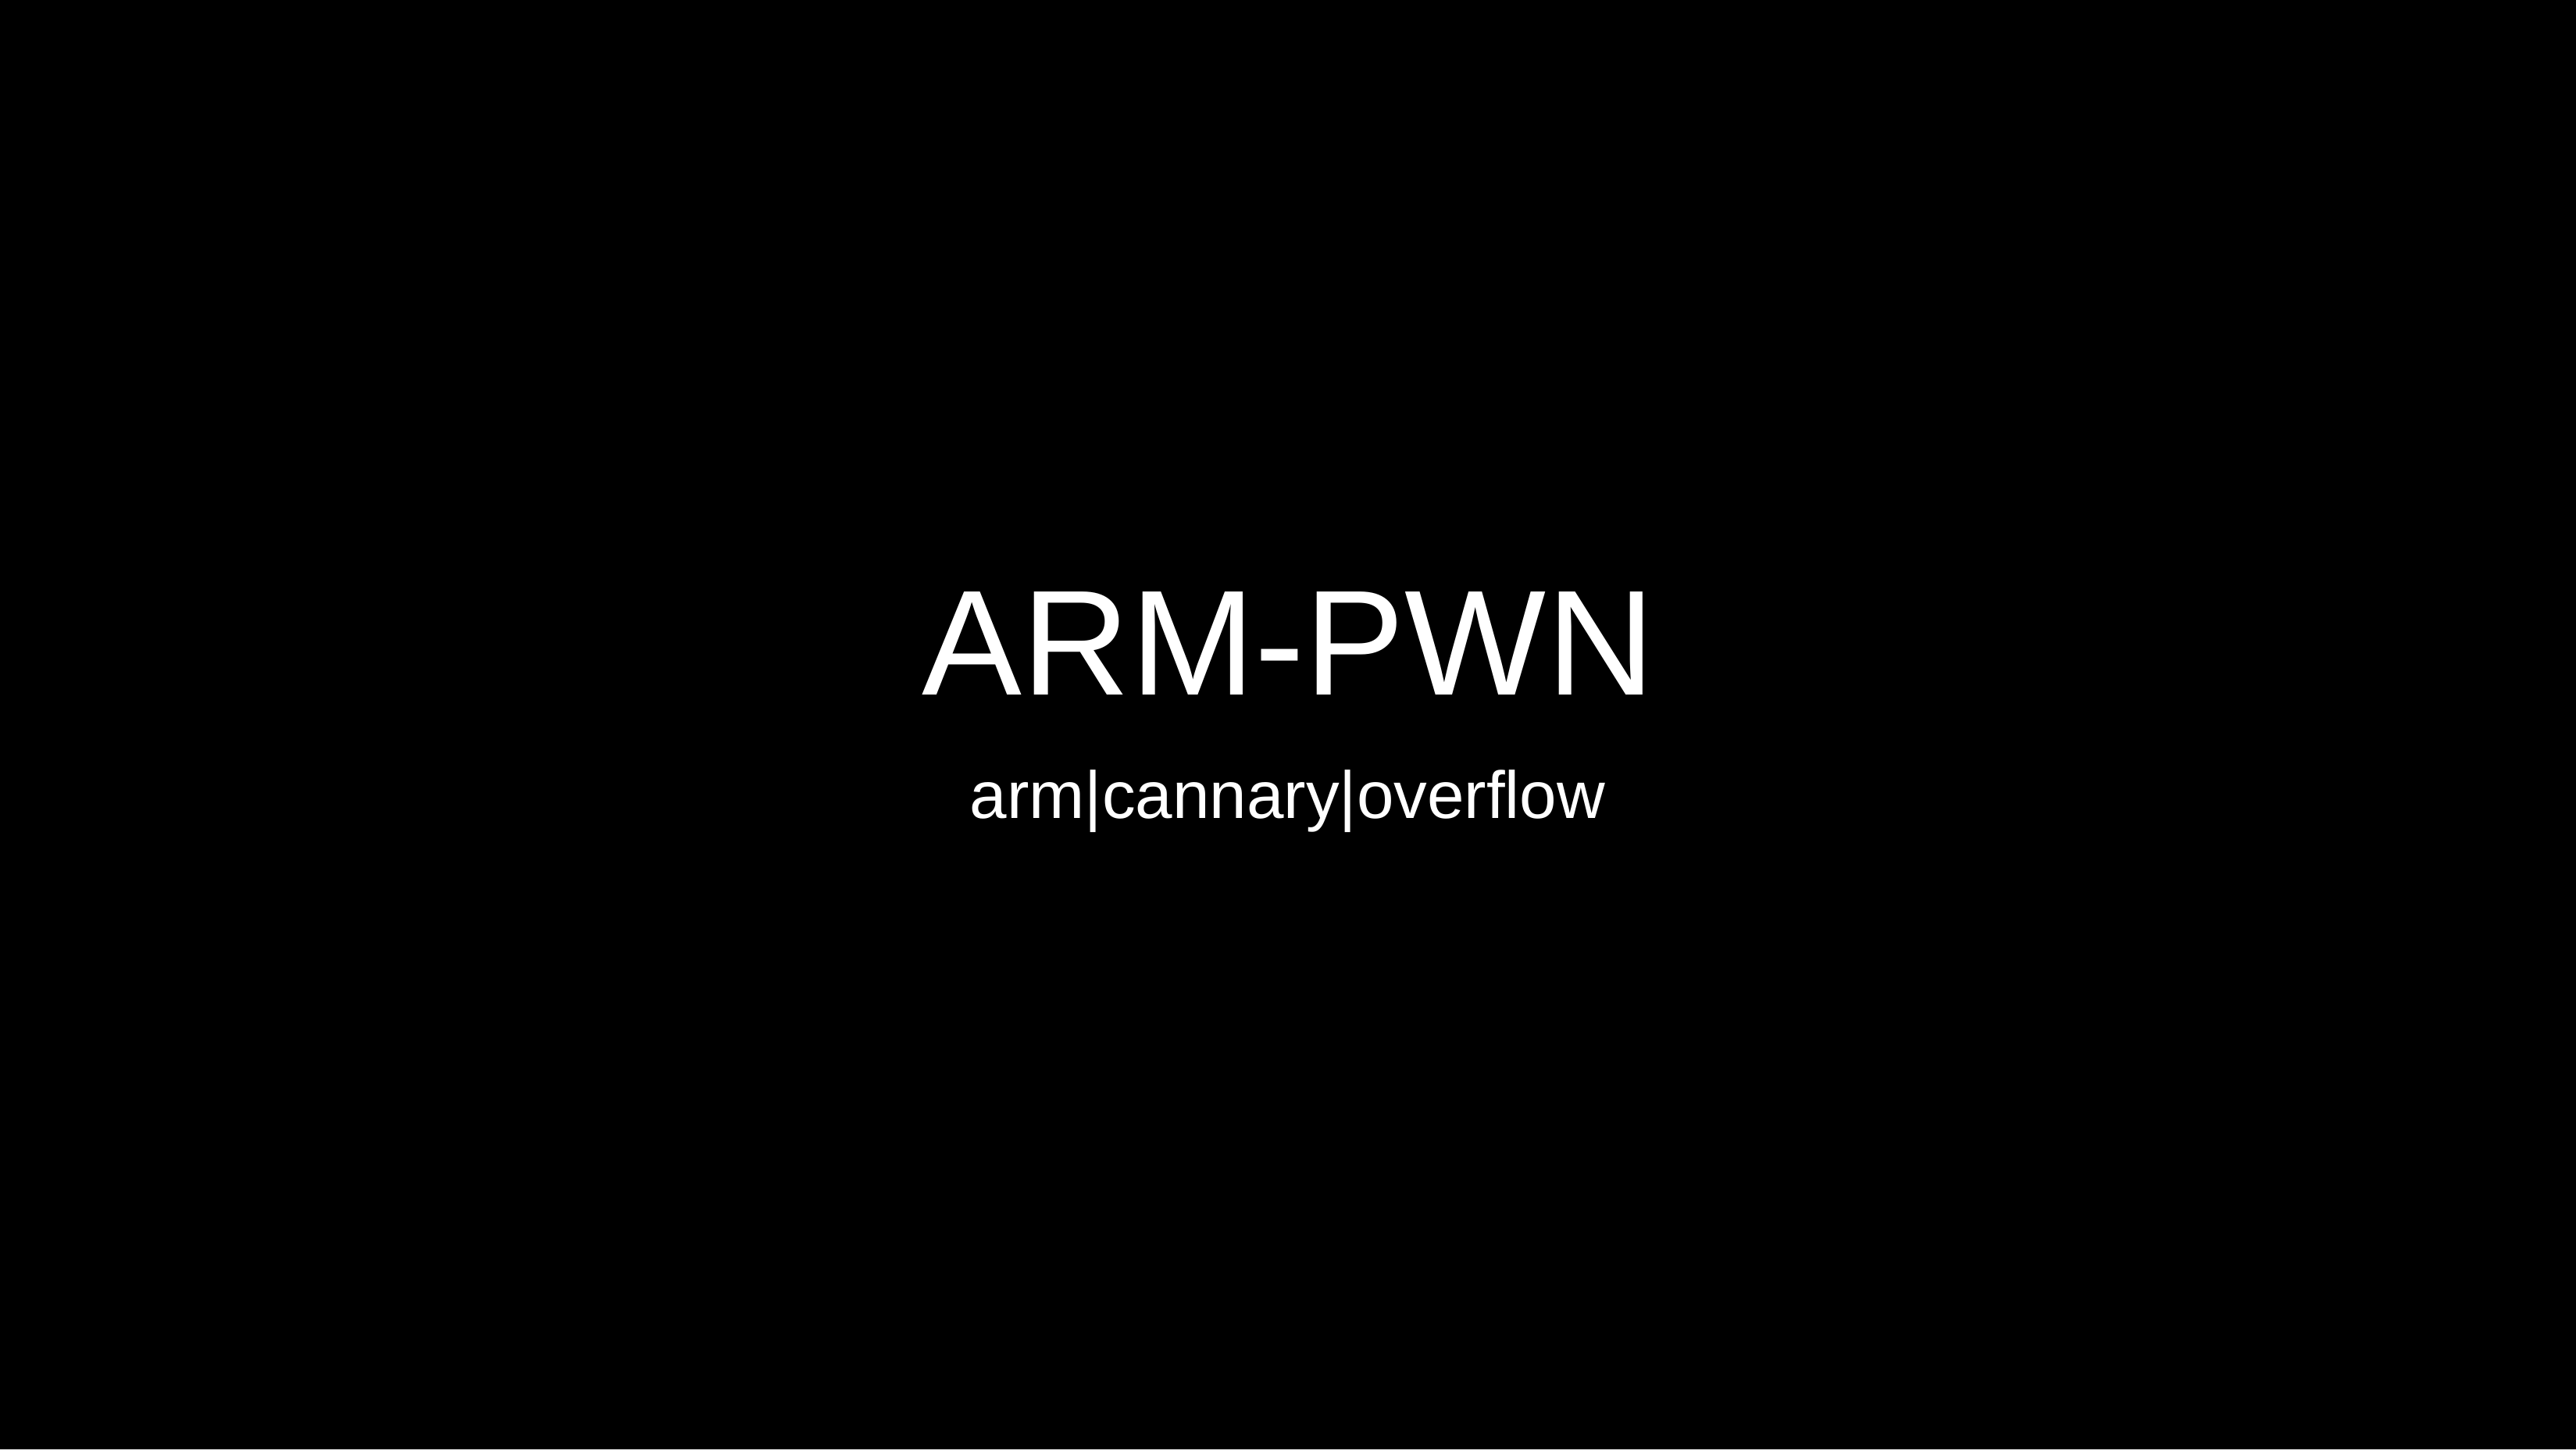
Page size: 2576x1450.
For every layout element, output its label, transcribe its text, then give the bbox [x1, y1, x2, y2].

title ARM-PWN arm|cannary|overflow [768, 488, 1808, 832]
